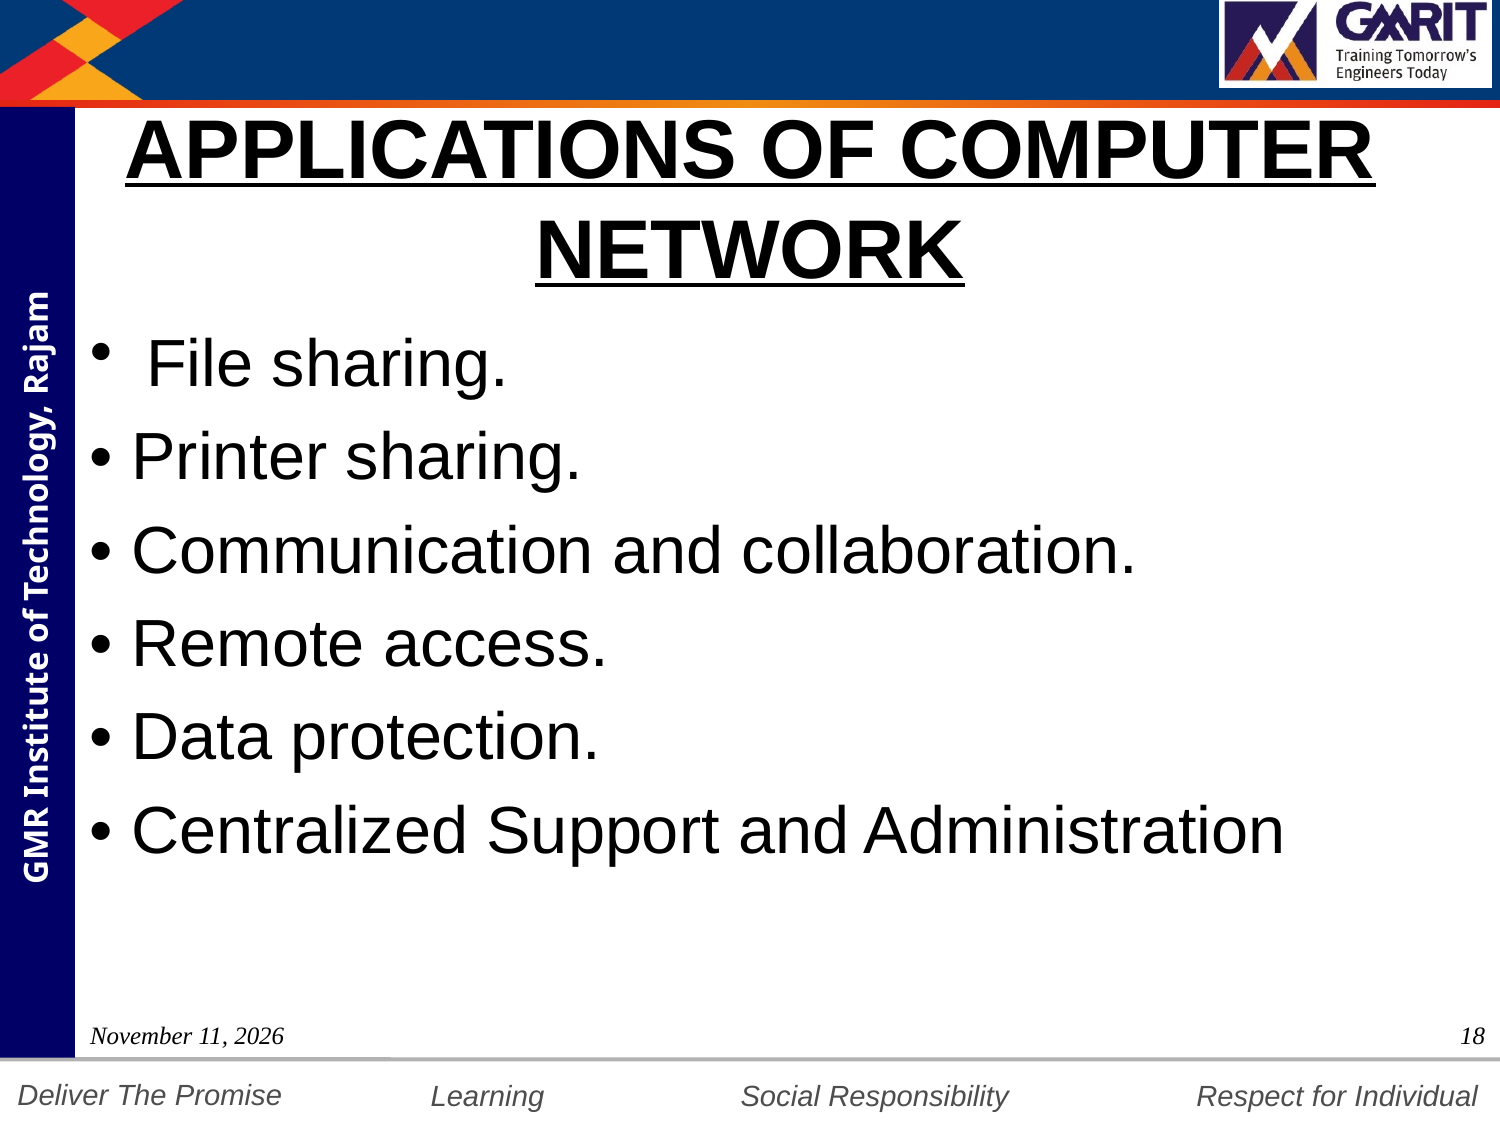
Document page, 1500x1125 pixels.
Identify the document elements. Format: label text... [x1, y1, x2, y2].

picture [0, 0, 1500, 100]
title APPLICATIONS OF COMPUTER NETWORK [75, 87, 1425, 233]
list File sharing. • Printer sharing. • Communication and collaboration. • Remote access. • Data protection. • Centralized Support and Administration [75, 312, 1425, 1005]
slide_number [74, 1012, 426, 1091]
slide_number 18 [1149, 1012, 1500, 1091]
